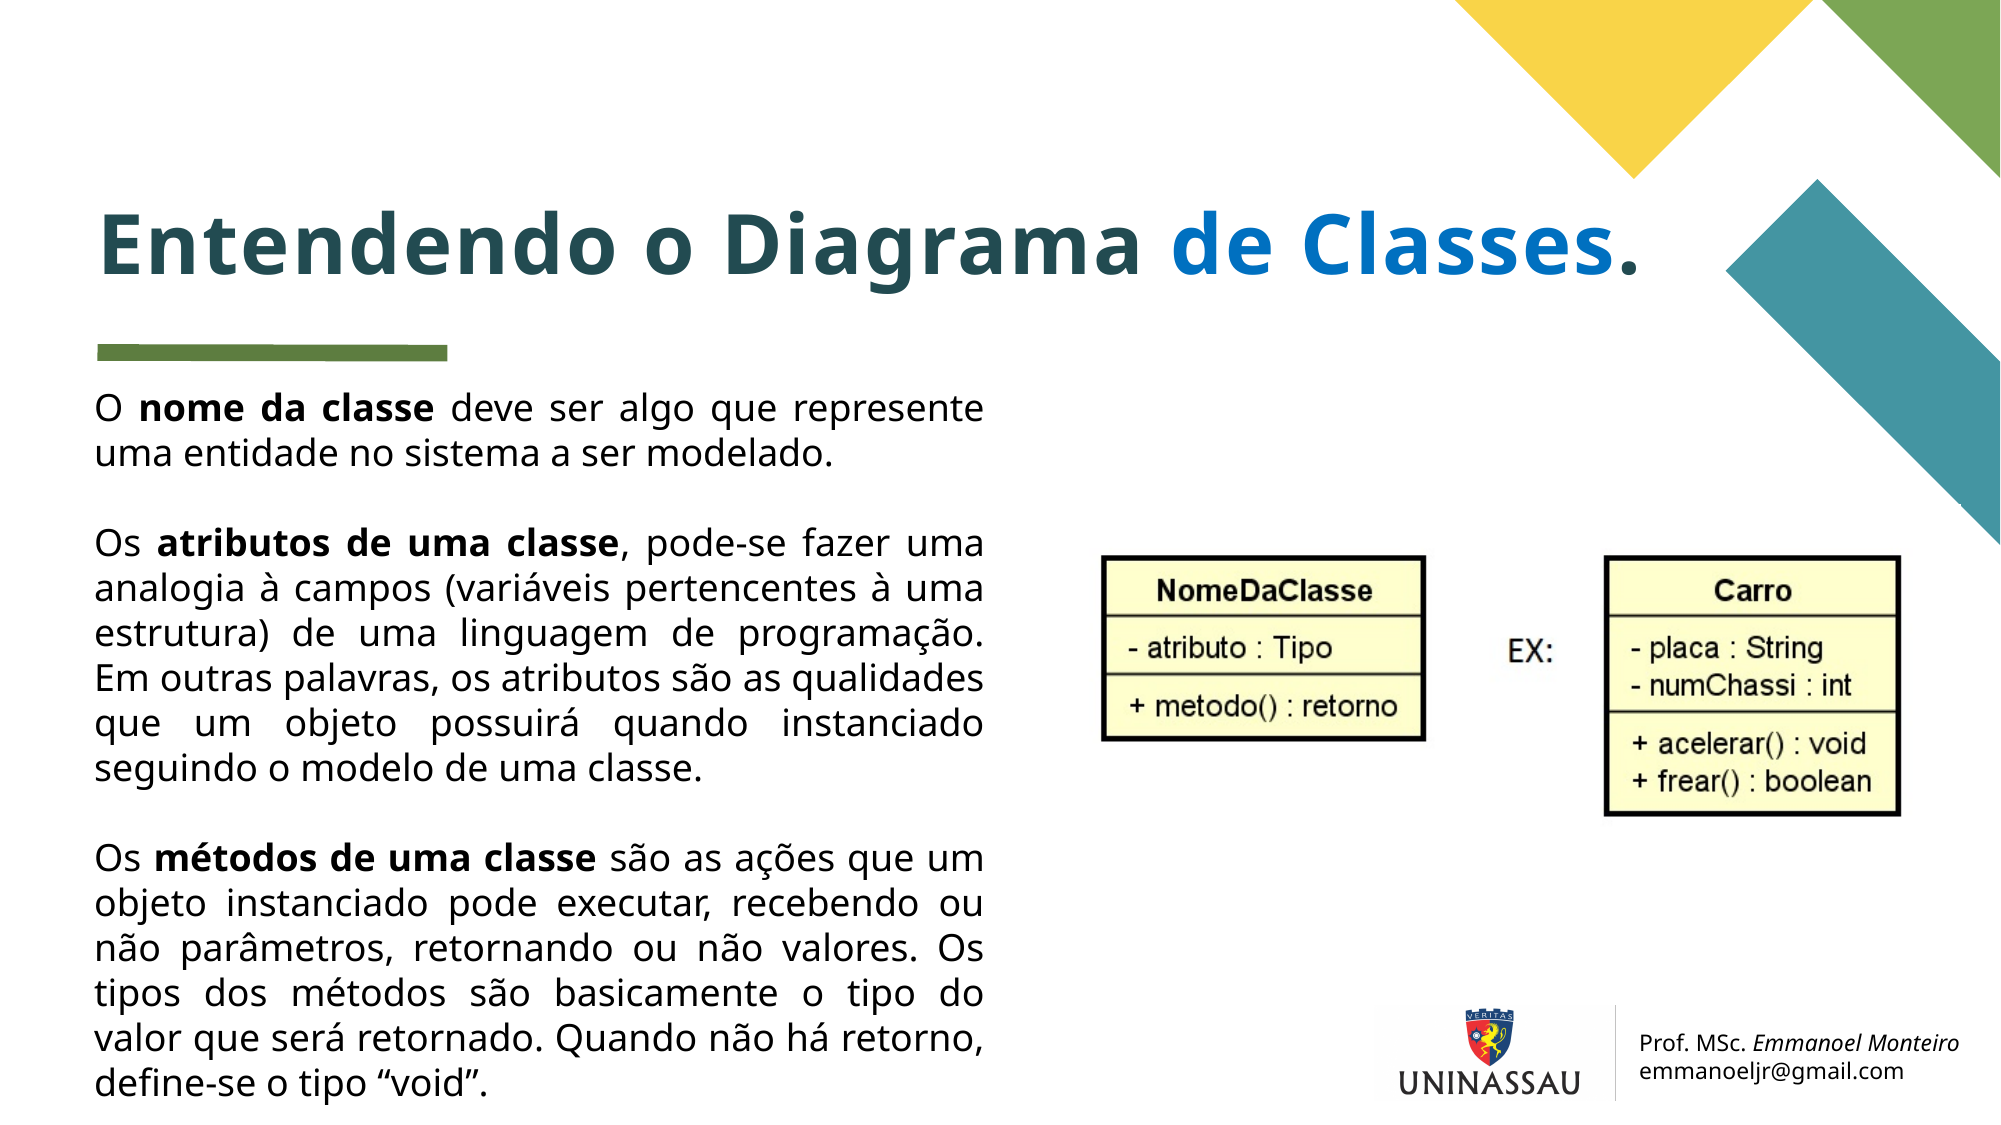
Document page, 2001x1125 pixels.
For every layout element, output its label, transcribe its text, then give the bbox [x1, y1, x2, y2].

text_box Prof. MSc. Emmanoel Monteiro emmanoeljr@gmail.com [1624, 1021, 1975, 1092]
picture [1374, 1005, 1616, 1101]
picture [1068, 504, 1961, 864]
text_box O nome da classe deve ser algo que represente uma entidade no sistema a ser modelado. Os atributos de uma classe, pode-se fazer uma analogia à campos (variáveis pertencentes à uma estrutura) de uma linguagem de programação. Em outras palavras, os atributos são as qualidades que um objeto possuirá quando instanciado seguindo o modelo de uma classe. Os métodos de uma classe são as ações que um objeto instanciado pode executar, recebendo ou não parâmetros, retornando ou não valores. Os tipos dos métodos são basicamente o tipo do valor que será retornado. Quando não há retorno, define-se o tipo “void”. [79, 376, 1000, 1112]
title Entendendo o Diagrama de Classes. [97, 32, 1898, 291]
